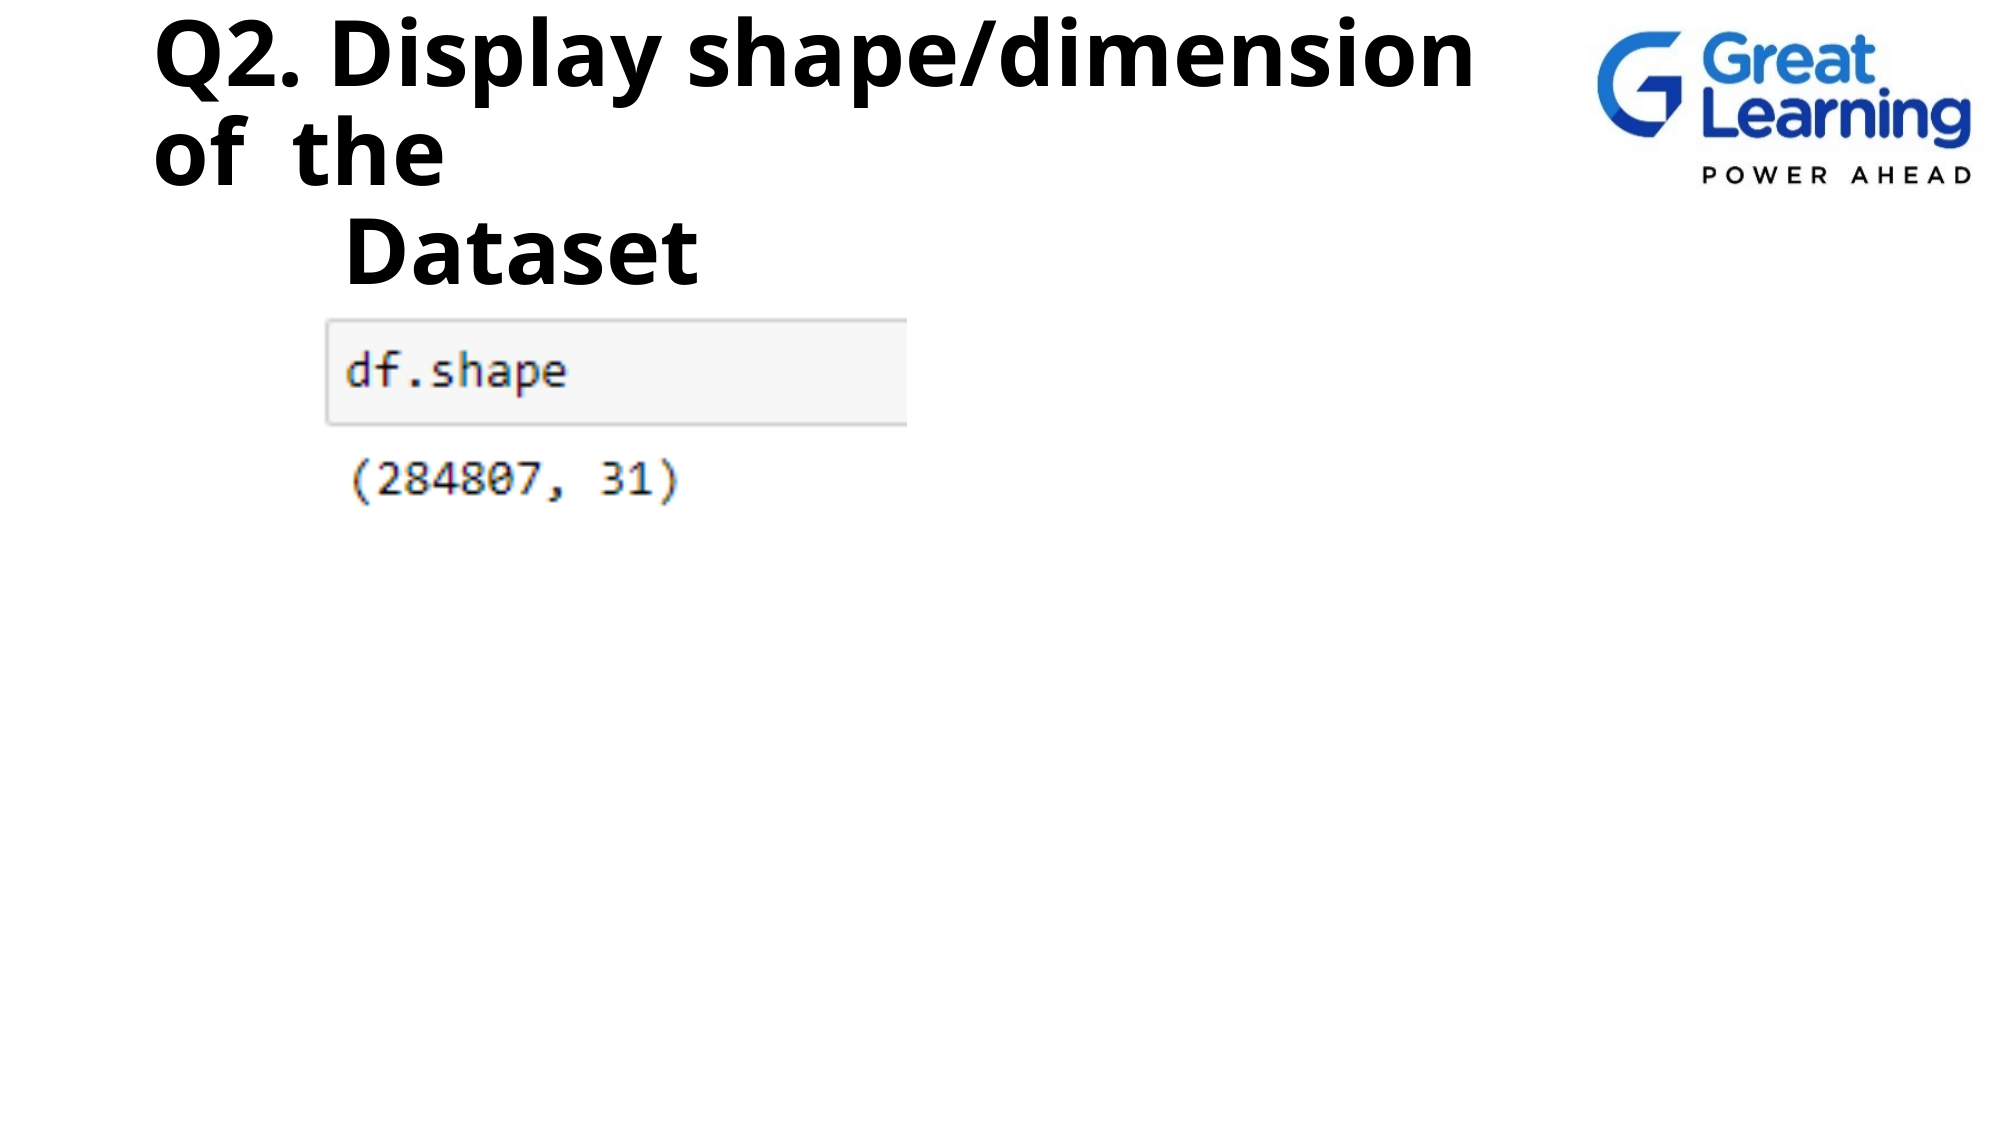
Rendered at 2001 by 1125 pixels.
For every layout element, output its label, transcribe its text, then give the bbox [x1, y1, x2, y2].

title Q2. Display shape/dimension of the Dataset [137, 59, 1521, 351]
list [312, 309, 907, 528]
picture [1571, 9, 2000, 201]
